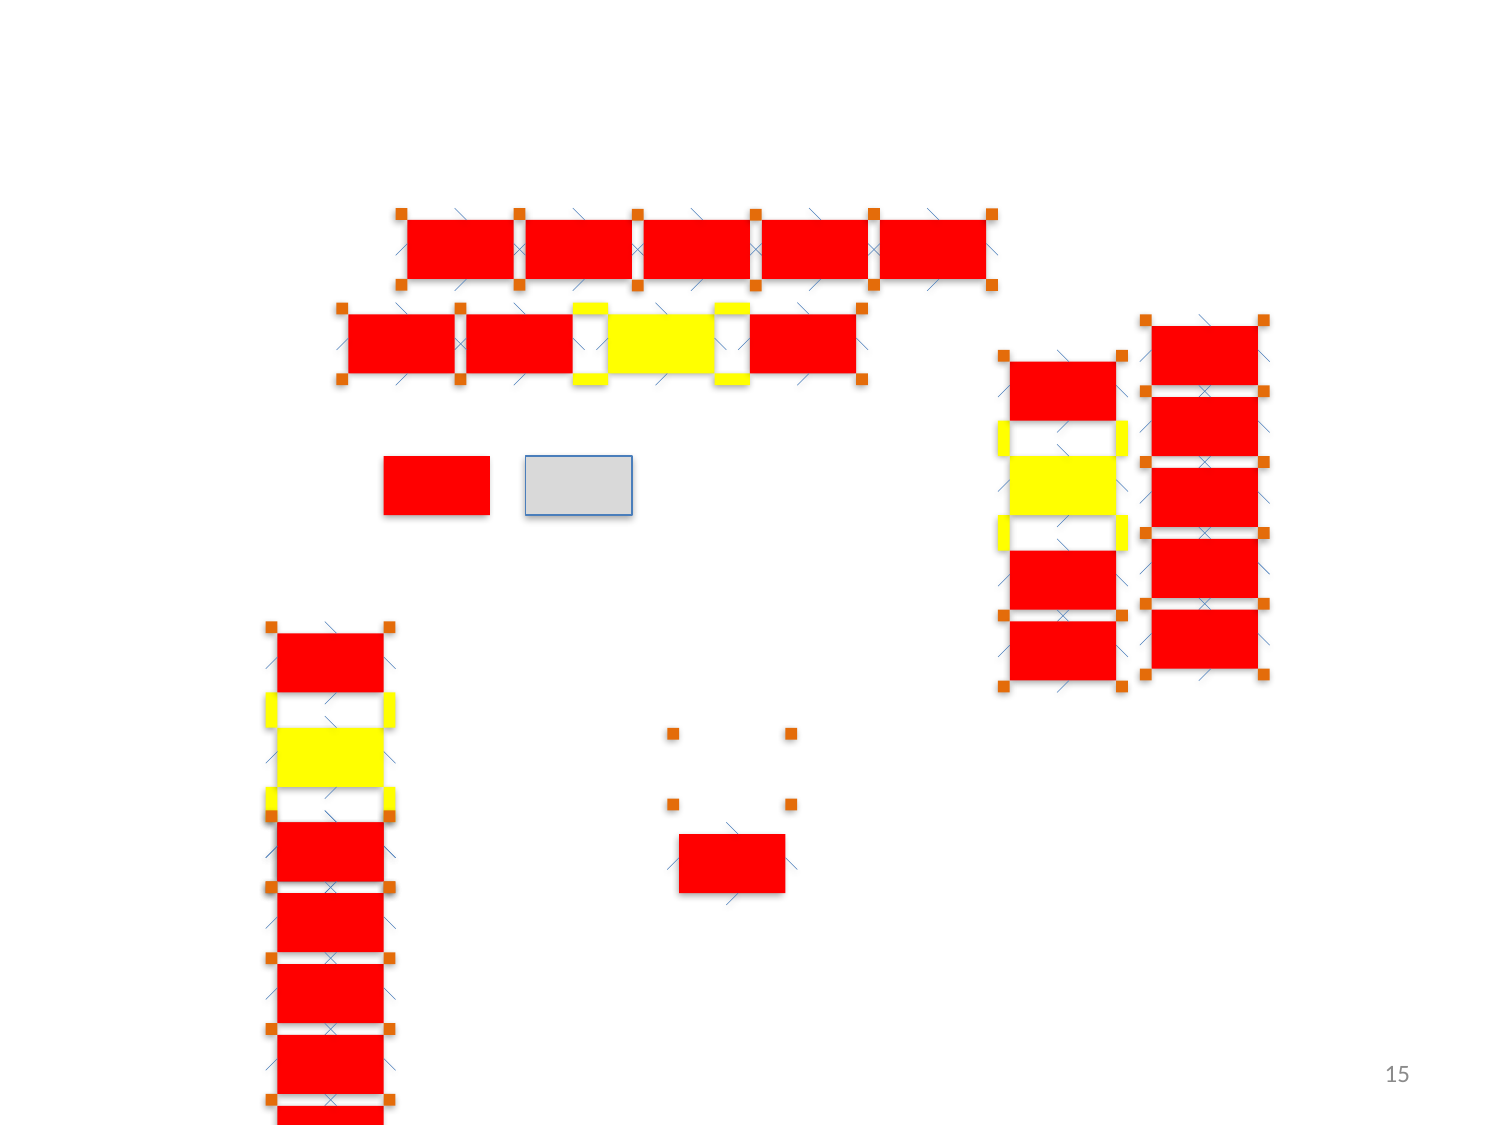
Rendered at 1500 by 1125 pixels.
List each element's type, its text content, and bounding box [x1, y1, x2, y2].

text_box [785, 798, 798, 811]
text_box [336, 302, 869, 386]
text_box [785, 727, 798, 740]
text_box [525, 455, 633, 516]
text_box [265, 810, 396, 1125]
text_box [395, 207, 999, 292]
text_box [265, 621, 396, 810]
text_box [666, 822, 798, 906]
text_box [1139, 314, 1270, 681]
text_box [666, 798, 680, 811]
text_box [666, 727, 680, 740]
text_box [997, 349, 1129, 693]
text_box [383, 455, 491, 516]
slide_number 15 [1074, 1042, 1425, 1103]
